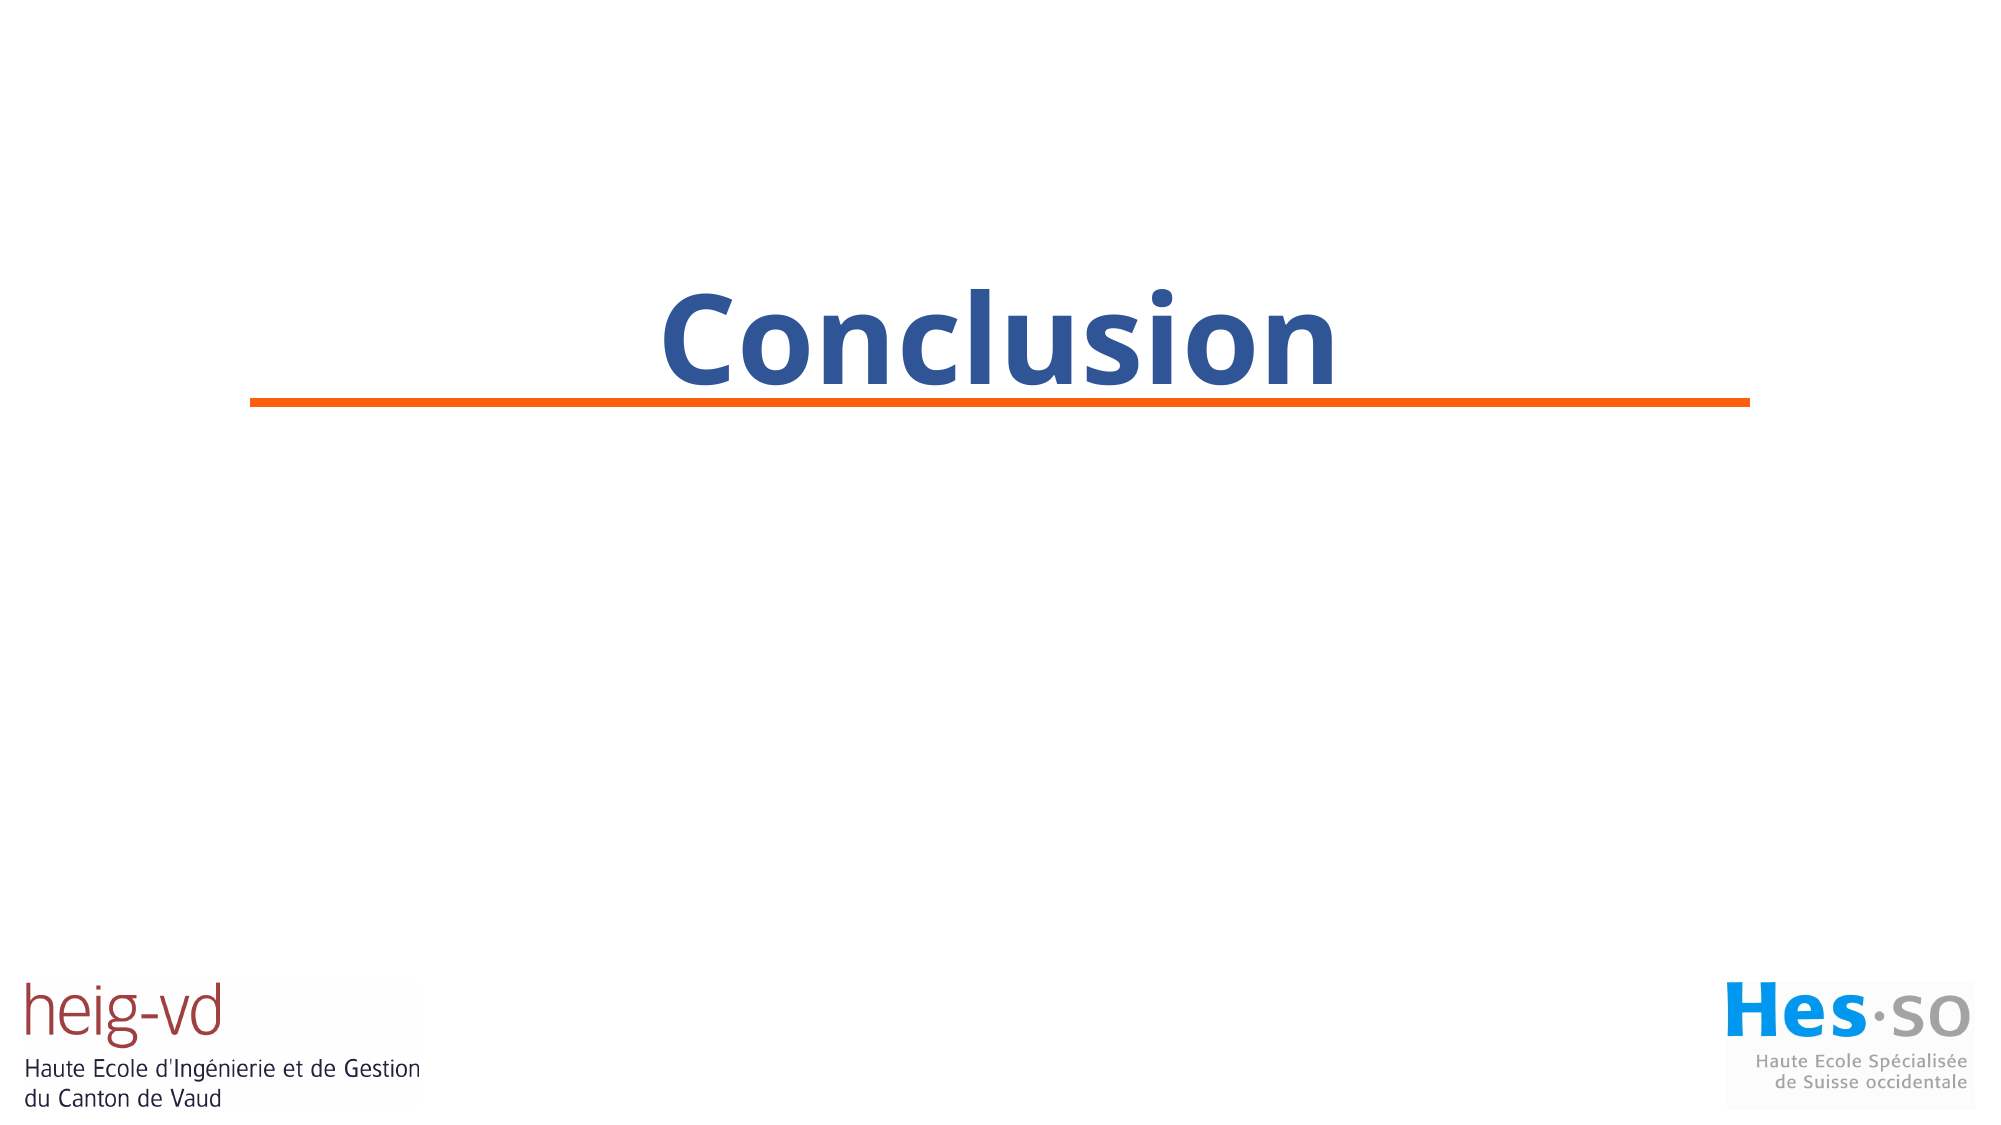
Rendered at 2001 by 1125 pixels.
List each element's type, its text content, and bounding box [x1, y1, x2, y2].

title Conclusion [249, 91, 1750, 420]
picture [1727, 982, 1975, 1110]
picture [25, 982, 419, 1107]
